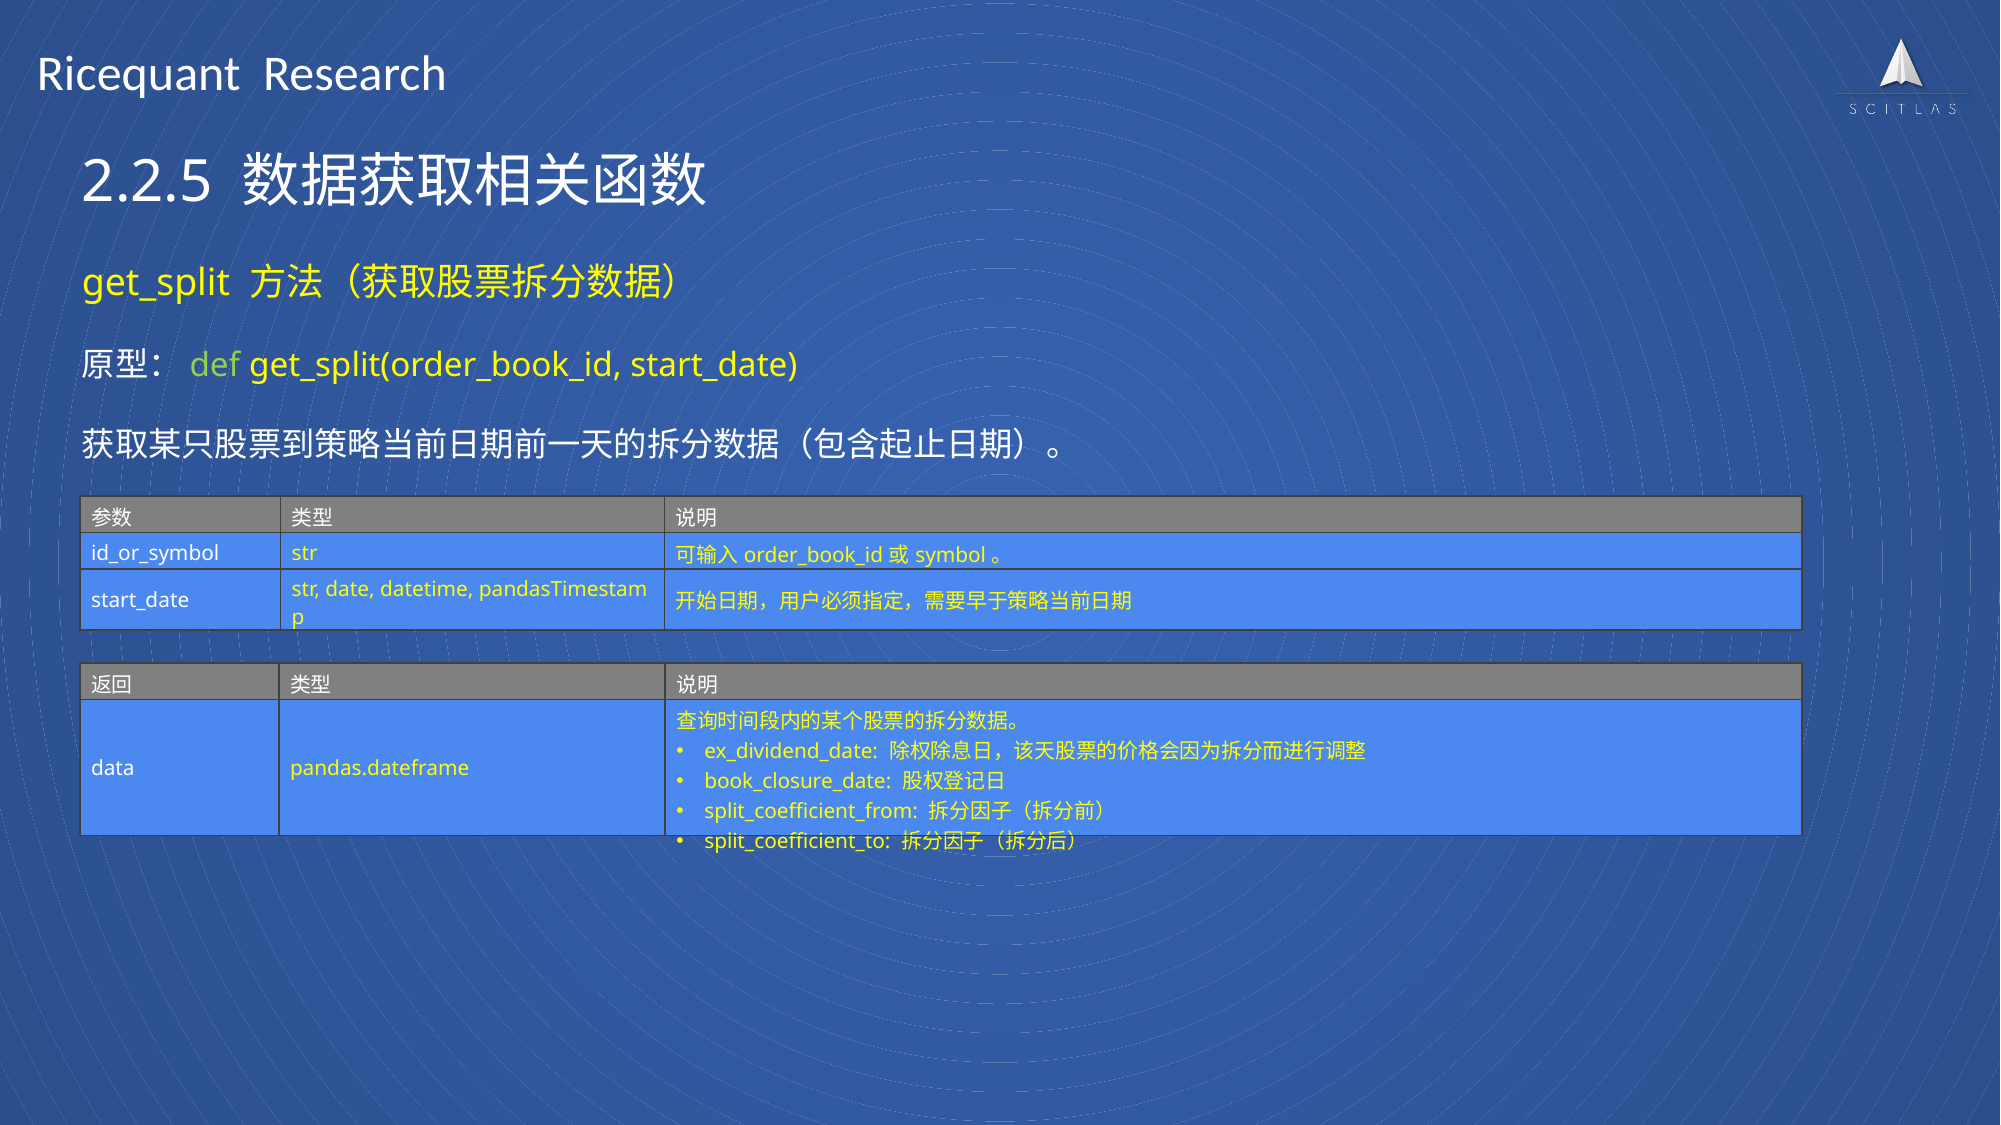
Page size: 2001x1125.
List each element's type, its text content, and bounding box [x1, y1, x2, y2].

table_header 说明 [666, 664, 1801, 699]
table_header 说明 [665, 497, 1801, 532]
table_cell pandas.dateframe [280, 700, 664, 835]
text_box 2.2.5 数据获取相关函数 get_split 方法（获取股票拆分数据） 原型：def get_split(order_book_id, start_date) 获取某只股票到策略当前日期前一天的拆分数据（包含起止日期）。 [67, 135, 1833, 795]
table_cell data [81, 700, 278, 835]
table_cell str [281, 533, 664, 568]
picture [1802, 0, 2000, 142]
table_cell 可输入order_book_id或symbol。 [665, 533, 1801, 568]
text_box [0, 0, 2000, 1125]
table_header 参数 [81, 497, 280, 532]
table_cell 查询时间段内的某个股票的拆分数据。 ex_dividend_date: 除权除息日，该天股票的价格会因为拆分而进行调整 book_closure_date: 股权登记日 split_coefficient_from: 拆分因子（拆分前） split_coefficient_to: 拆分因子（拆分后） [666, 700, 1801, 835]
table_header 类型 [281, 497, 664, 532]
table_cell start_date [81, 570, 280, 629]
table_cell str, date, datetime, pandasTimestamp [281, 570, 664, 629]
text_box Ricequant Research [22, 32, 778, 108]
table_header 类型 [280, 664, 664, 699]
table_cell id_or_symbol [81, 533, 280, 568]
table_header 返回 [81, 664, 278, 699]
table_cell 开始日期，用户必须指定，需要早于策略当前日期 [665, 570, 1801, 629]
